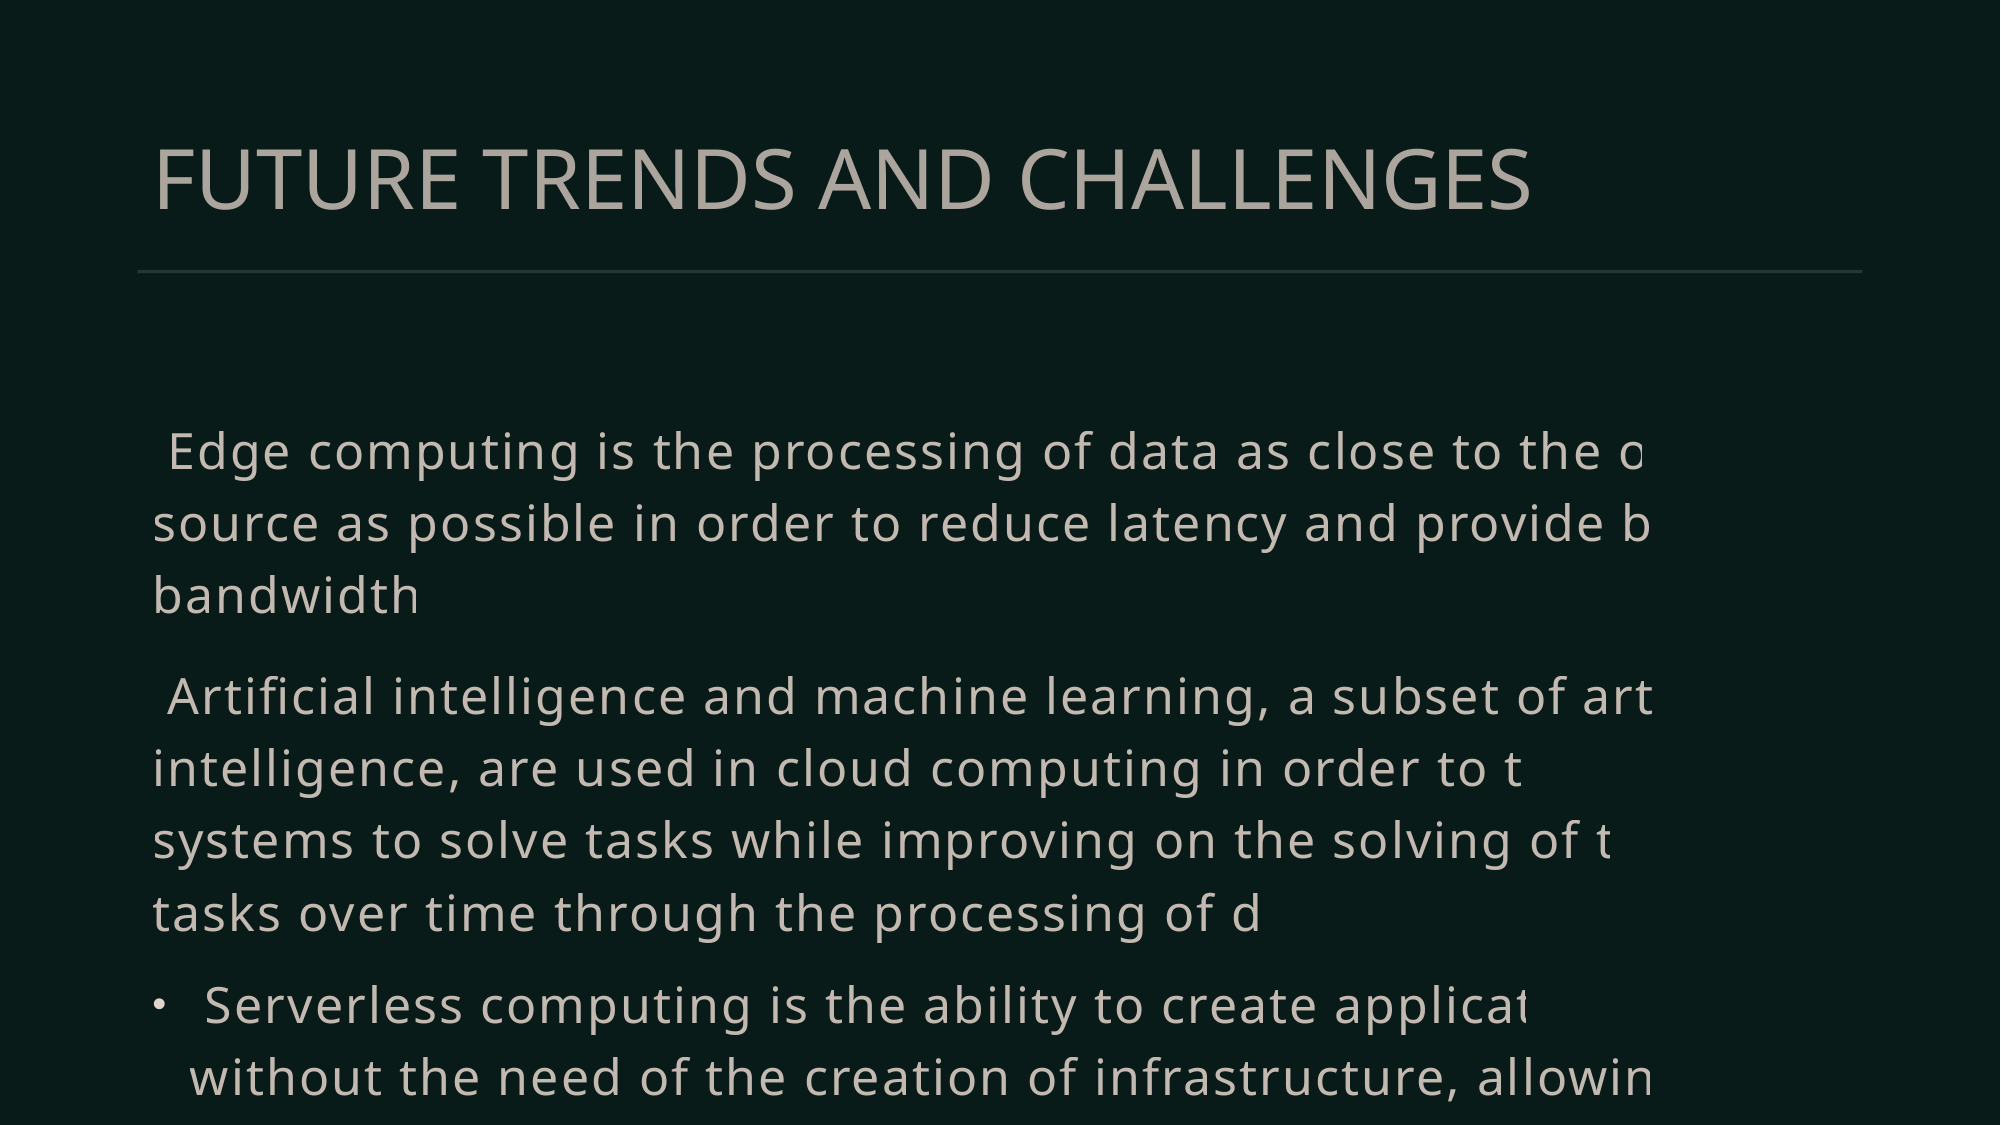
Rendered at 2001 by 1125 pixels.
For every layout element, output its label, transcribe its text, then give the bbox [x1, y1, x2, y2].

list Edge computing is the processing of data as close to the origin source as possible in order to reduce latency and provide better bandwidth. Artificial intelligence and machine learning, a subset of artificial intelligence, are used in cloud computing in order to teach systems to solve tasks while improving on the solving of these tasks over time through the processing of data. Serverless computing is the ability to create applications without the need of the creation of infrastructure, allowing for cloud services to be the primary infrastructure used to process the code. [137, 399, 1863, 982]
title FUTURE TRENDS AND CHALLENGES [137, 108, 1863, 244]
